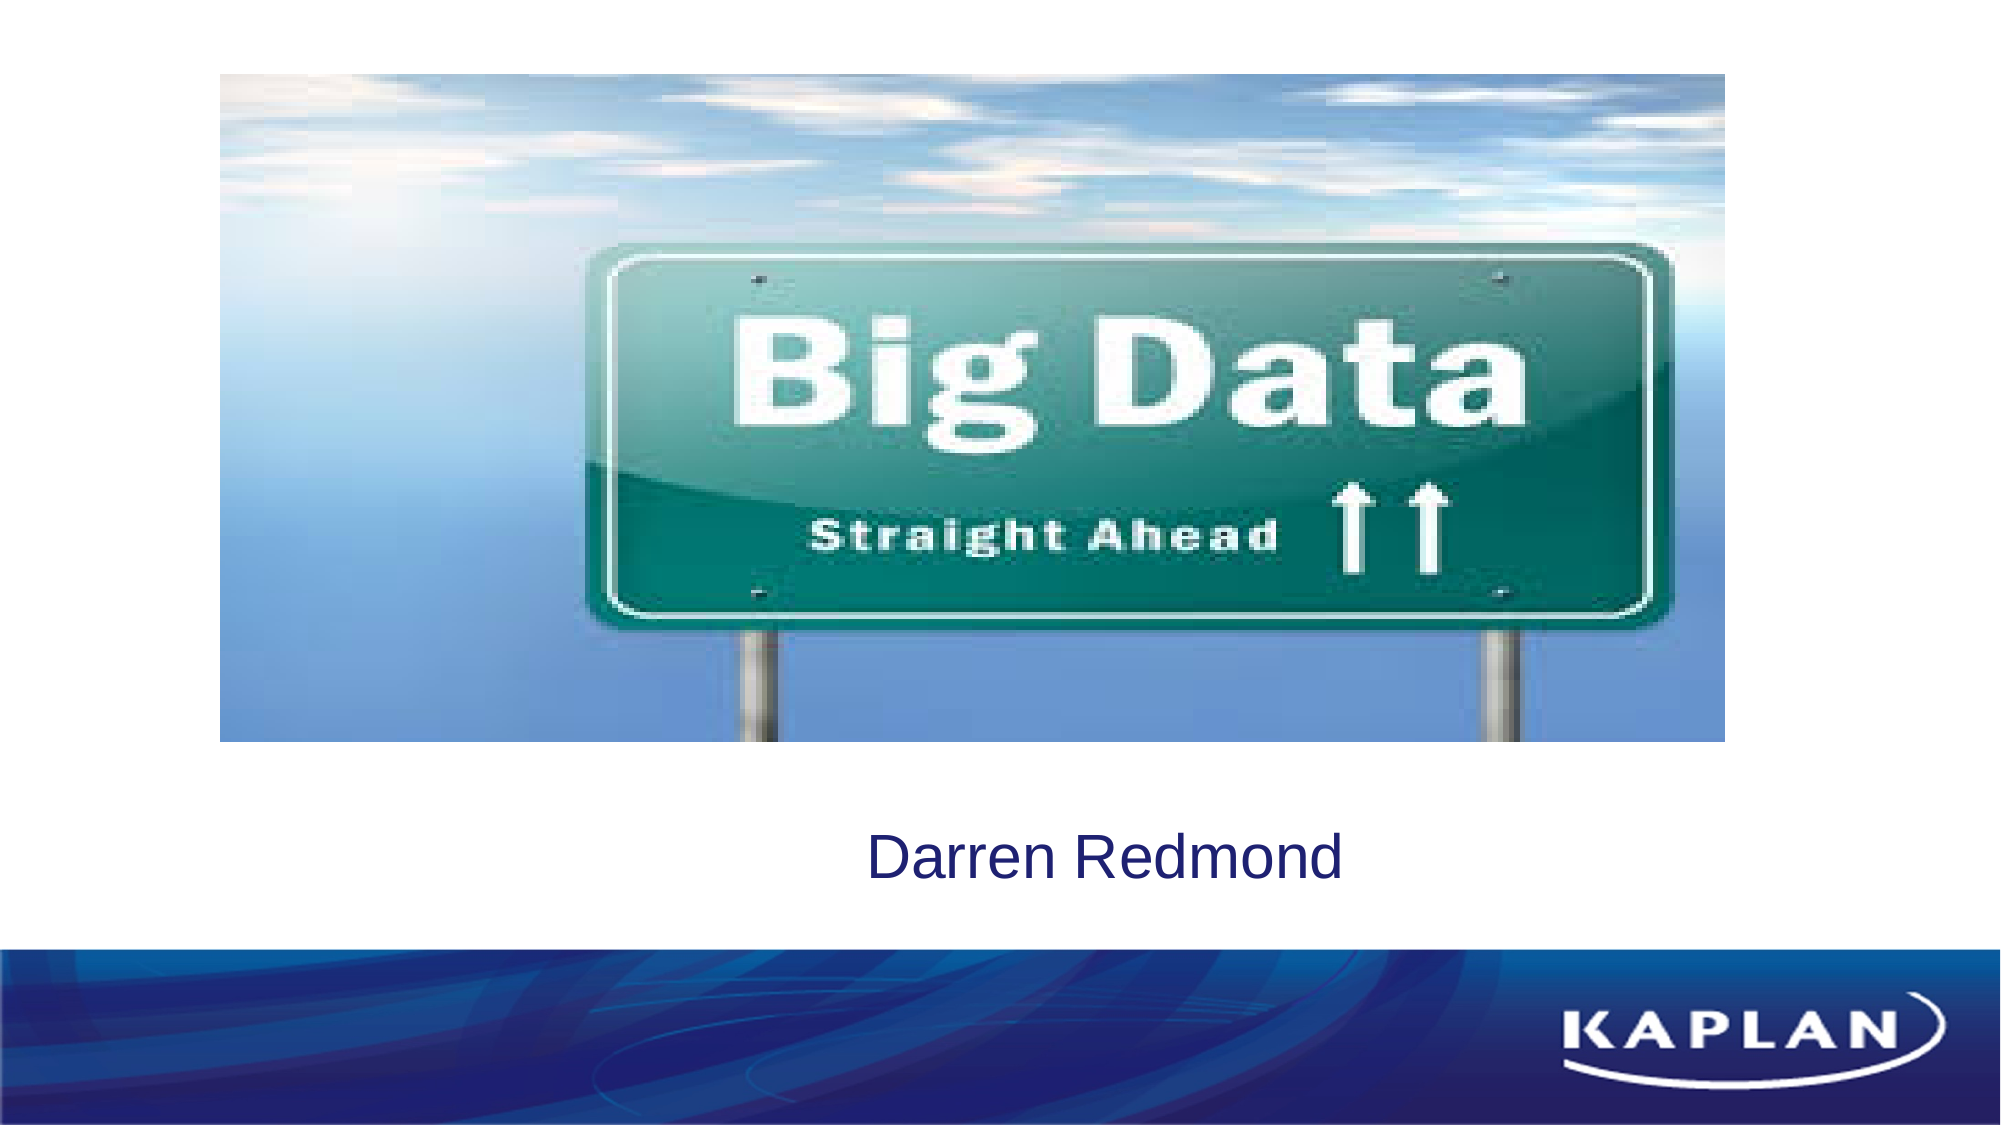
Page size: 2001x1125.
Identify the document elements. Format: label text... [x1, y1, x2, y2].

subtitle Darren Redmond [487, 806, 1725, 900]
picture [0, 0, 2001, 1125]
